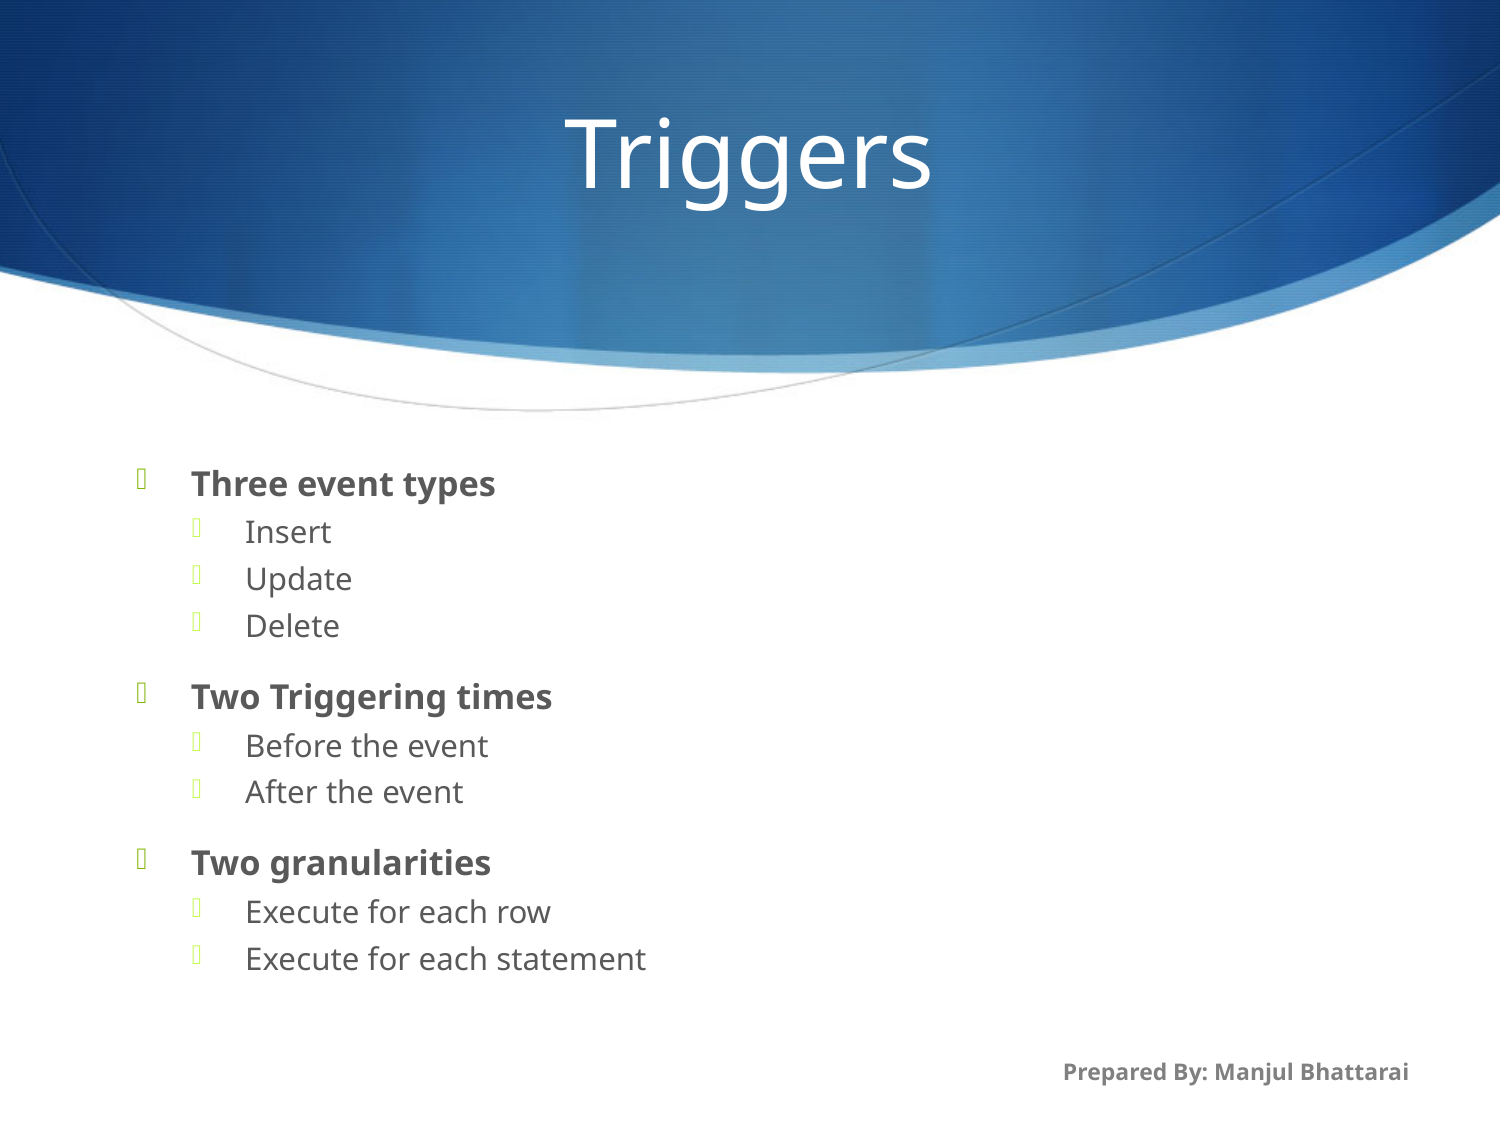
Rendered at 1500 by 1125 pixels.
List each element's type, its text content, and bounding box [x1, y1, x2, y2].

title Triggers [75, 56, 1425, 245]
footer Prepared By: Manjul Bhattarai [949, 1042, 1425, 1103]
list Three event types Insert Update Delete Two Triggering times Before the event After the event Two granularities Execute for each row Execute for each statement [121, 454, 1379, 991]
picture [0, 0, 1500, 1125]
